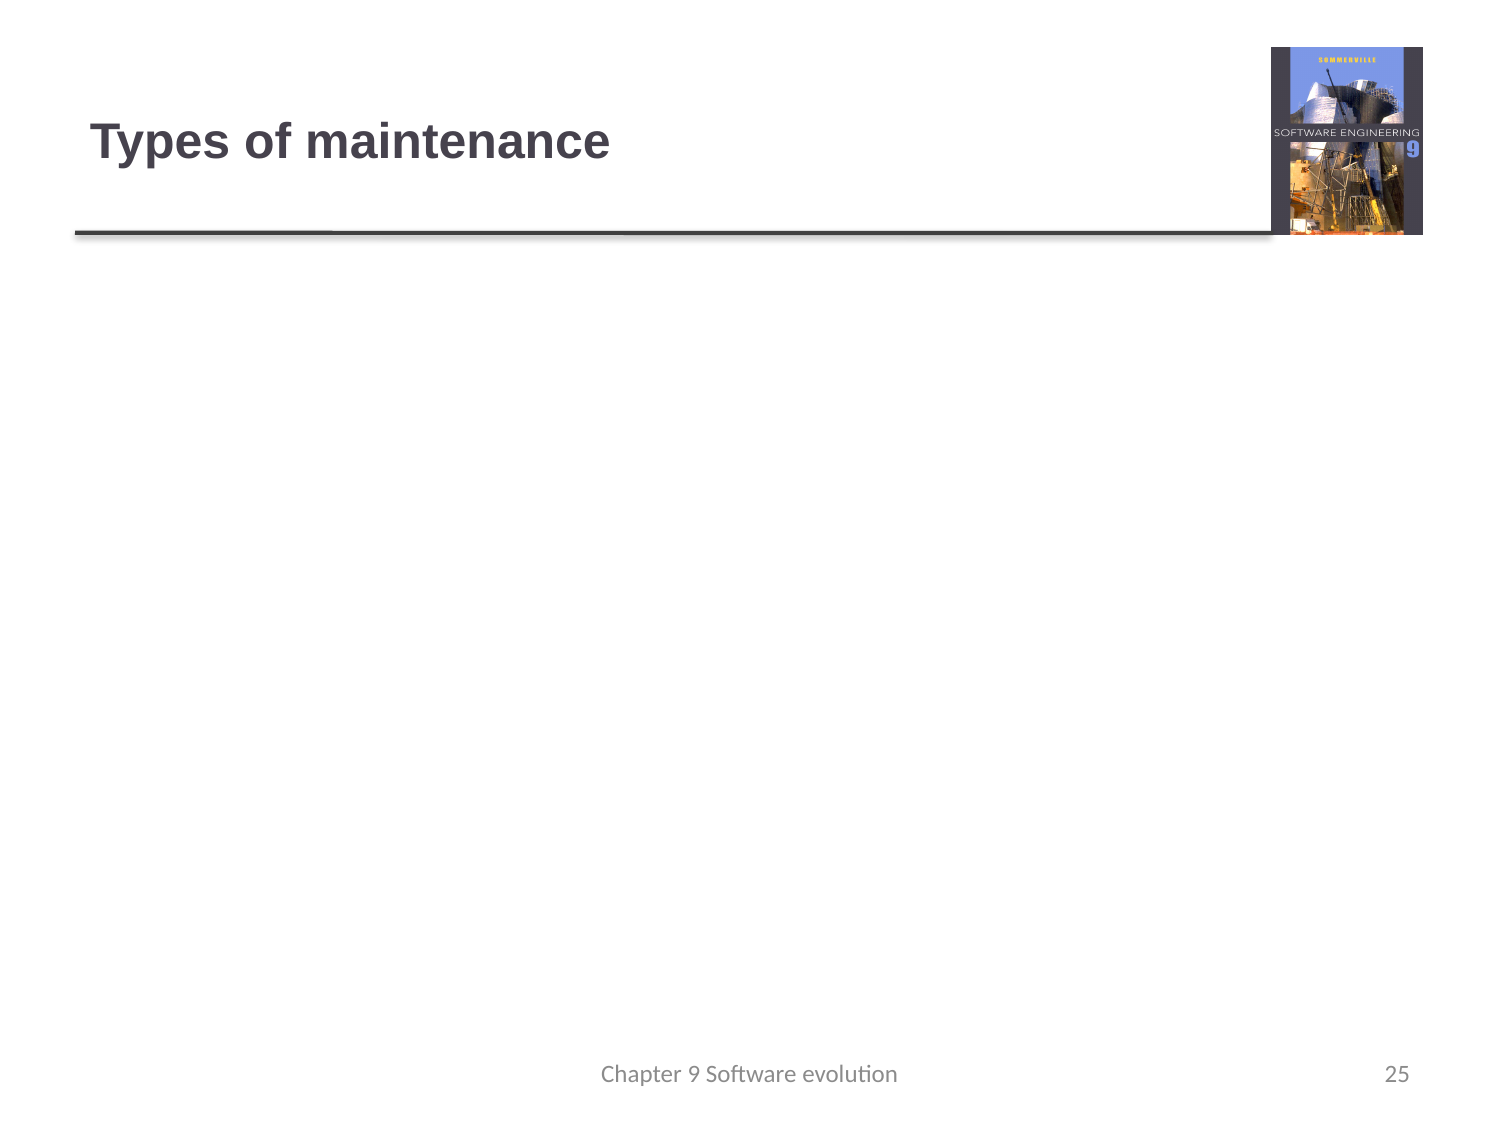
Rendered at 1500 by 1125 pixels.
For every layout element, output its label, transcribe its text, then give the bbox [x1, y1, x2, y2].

title Types of maintenance [74, 44, 1272, 233]
footer Chapter 9 Software evolution [512, 1042, 988, 1103]
picture [1272, 47, 1423, 235]
slide_number 25 [1074, 1042, 1425, 1103]
